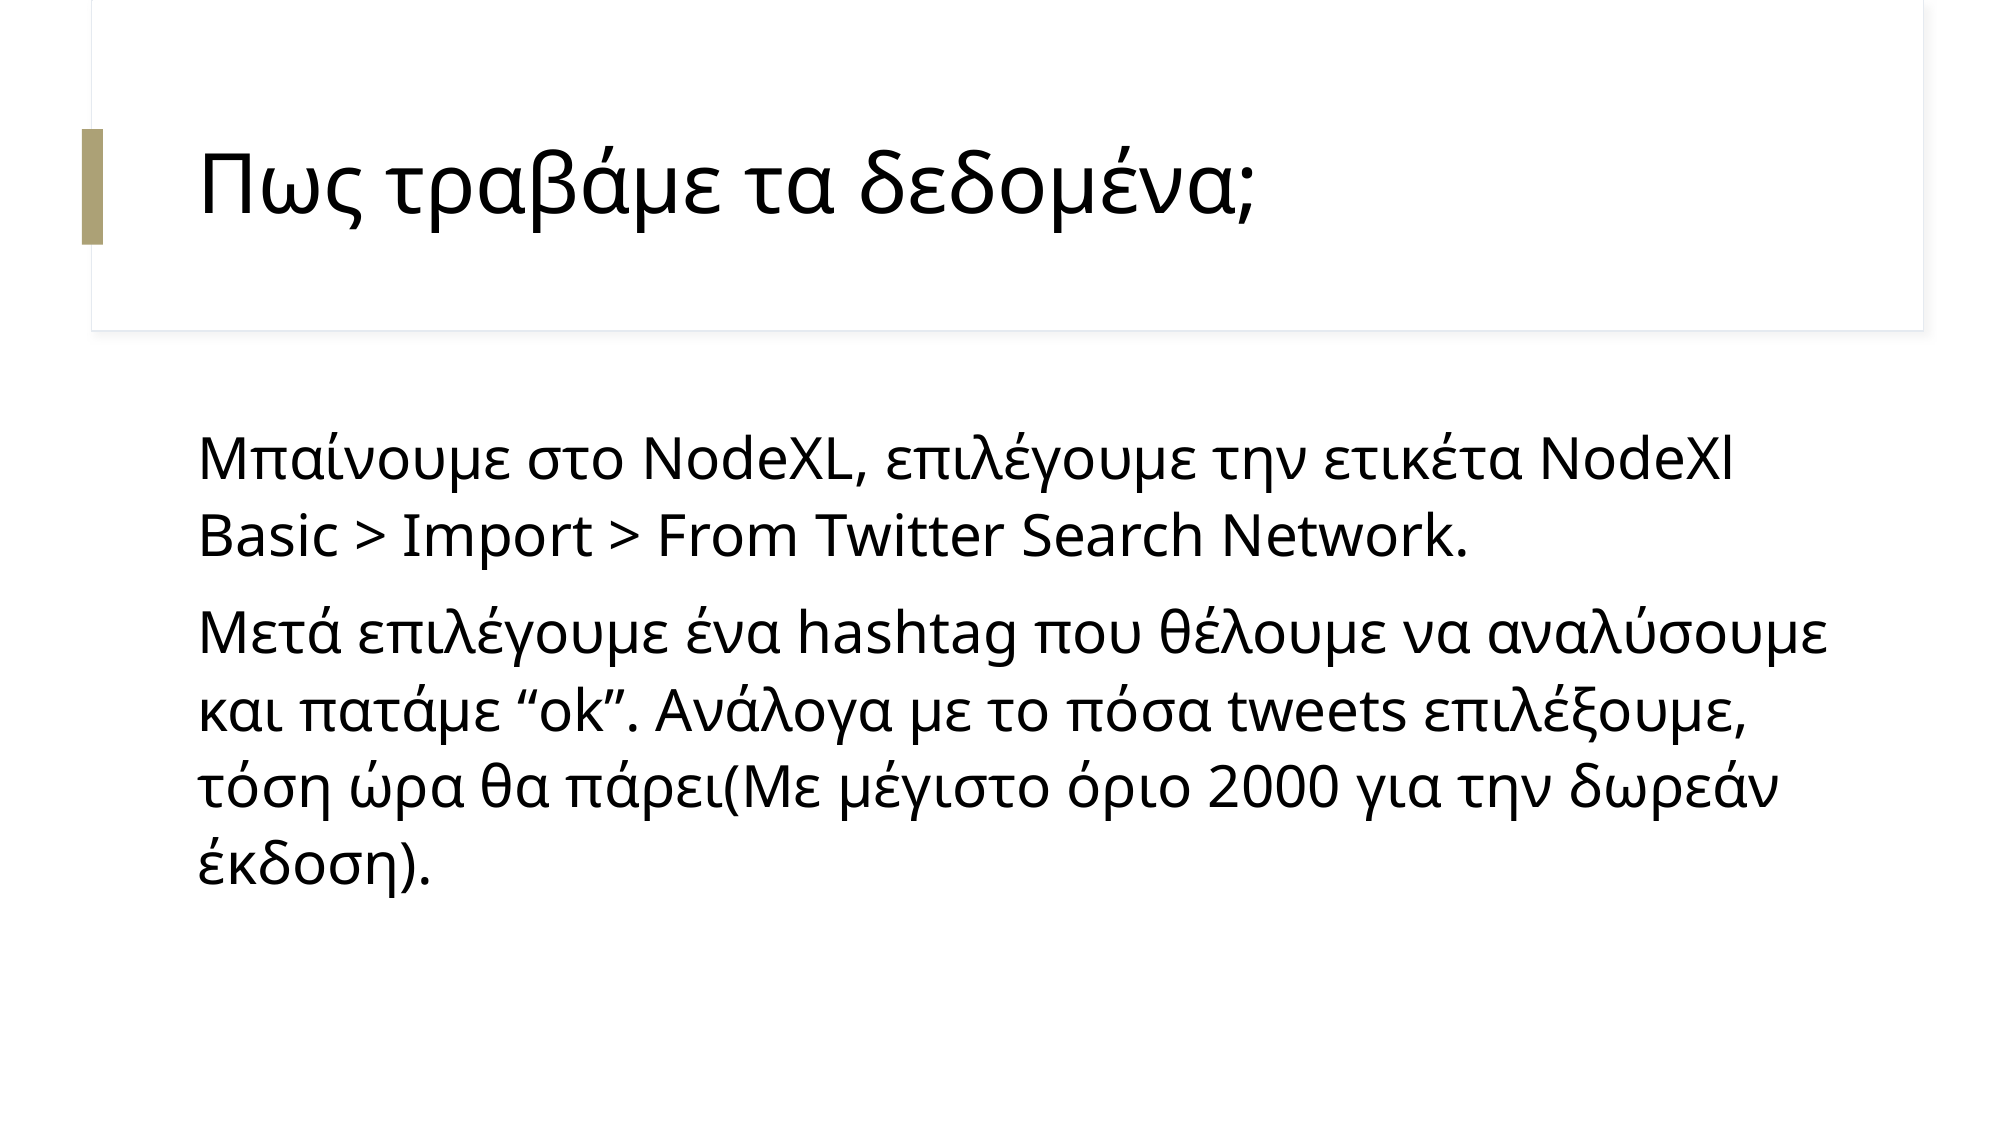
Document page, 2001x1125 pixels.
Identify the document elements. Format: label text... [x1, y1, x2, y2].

list Μπαίνουμε στο NodeXL, επιλέγουμε την ετικέτα NodeXl Basic > Import > From Twitter Search Network. Μετά επιλέγουμε ένα hashtag που θέλουμε να αναλύσουμε και πατάμε “ok”. Ανάλογα με το πόσα tweets επιλέξουμε, τόση ώρα θα πάρει(Με μέγιστο όριο 2000 για την δωρεάν έκδοση). [183, 406, 1851, 1013]
title Πως τραβάμε τα δεδομένα; [183, 90, 1851, 284]
